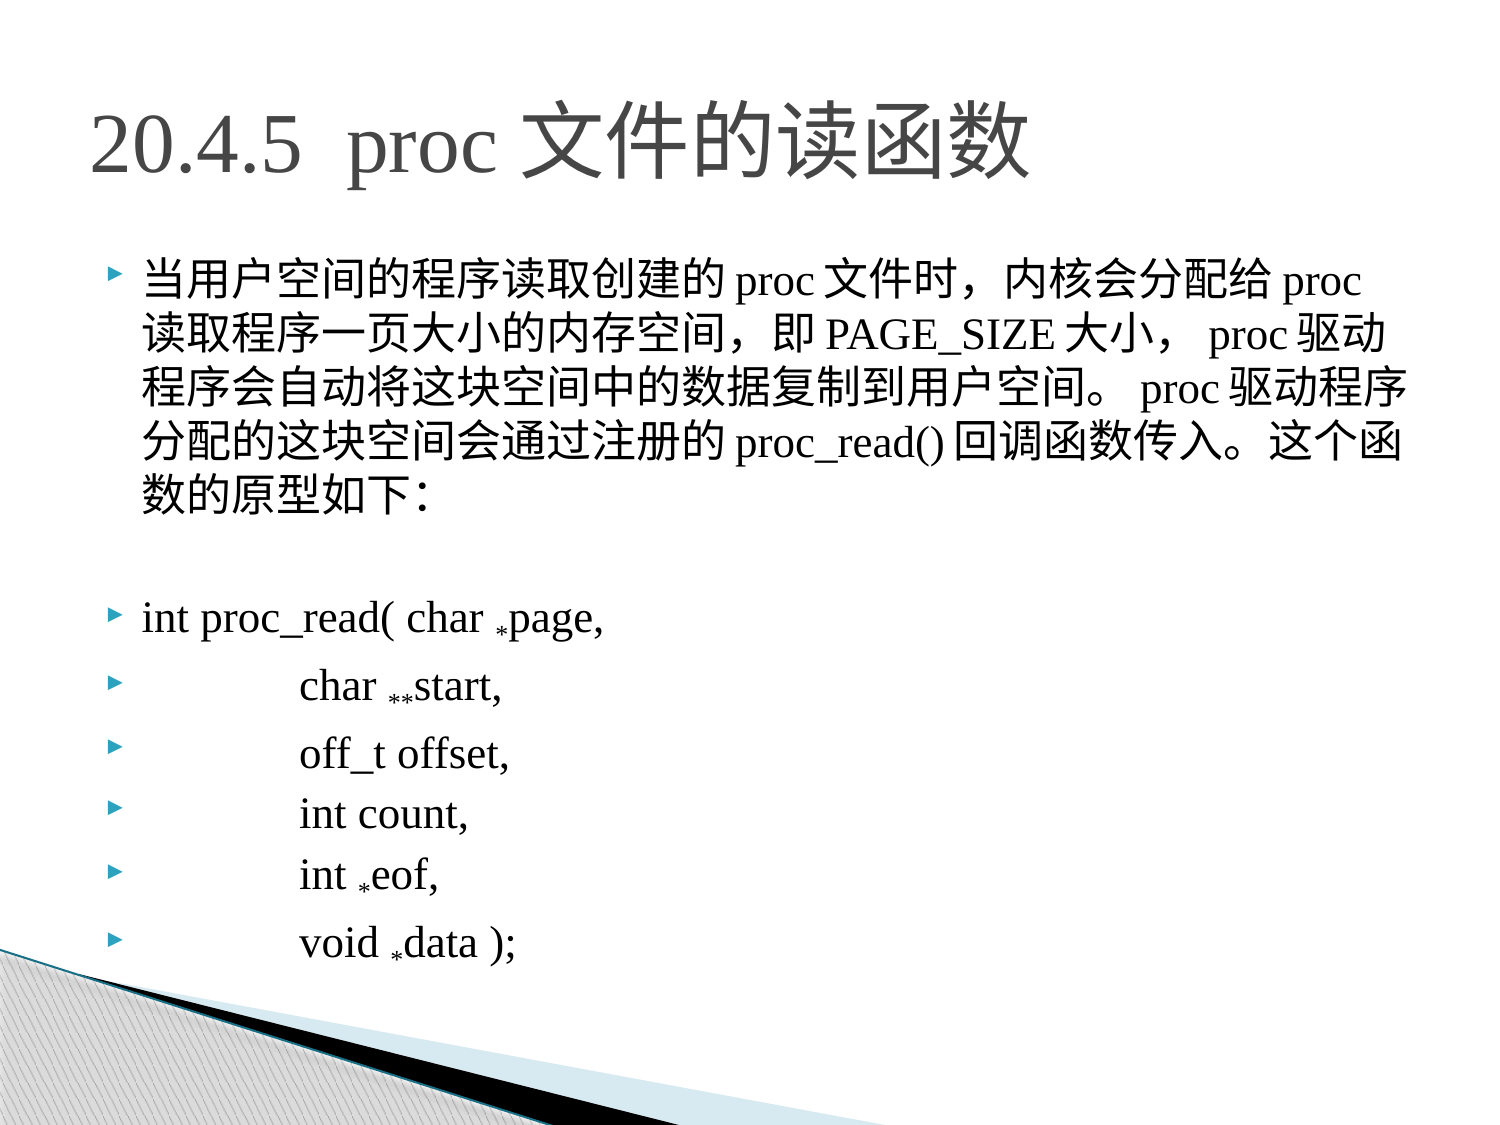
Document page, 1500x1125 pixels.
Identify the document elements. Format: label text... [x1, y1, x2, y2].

title 20.4.5 proc文件的读函数 [75, 45, 1425, 233]
list 当用户空间的程序读取创建的proc文件时，内核会分配给proc读取程序一页大小的内存空间，即PAGE_SIZE大小，proc驱动程序会自动将这块空间中的数据复制到用户空间。proc驱动程序分配的这块空间会通过注册的proc_read()回调函数传入。这个函数的原型如下： int proc_read( char *page, char **start, off_t offset, int count, int *eof, void *data ); [75, 243, 1425, 986]
